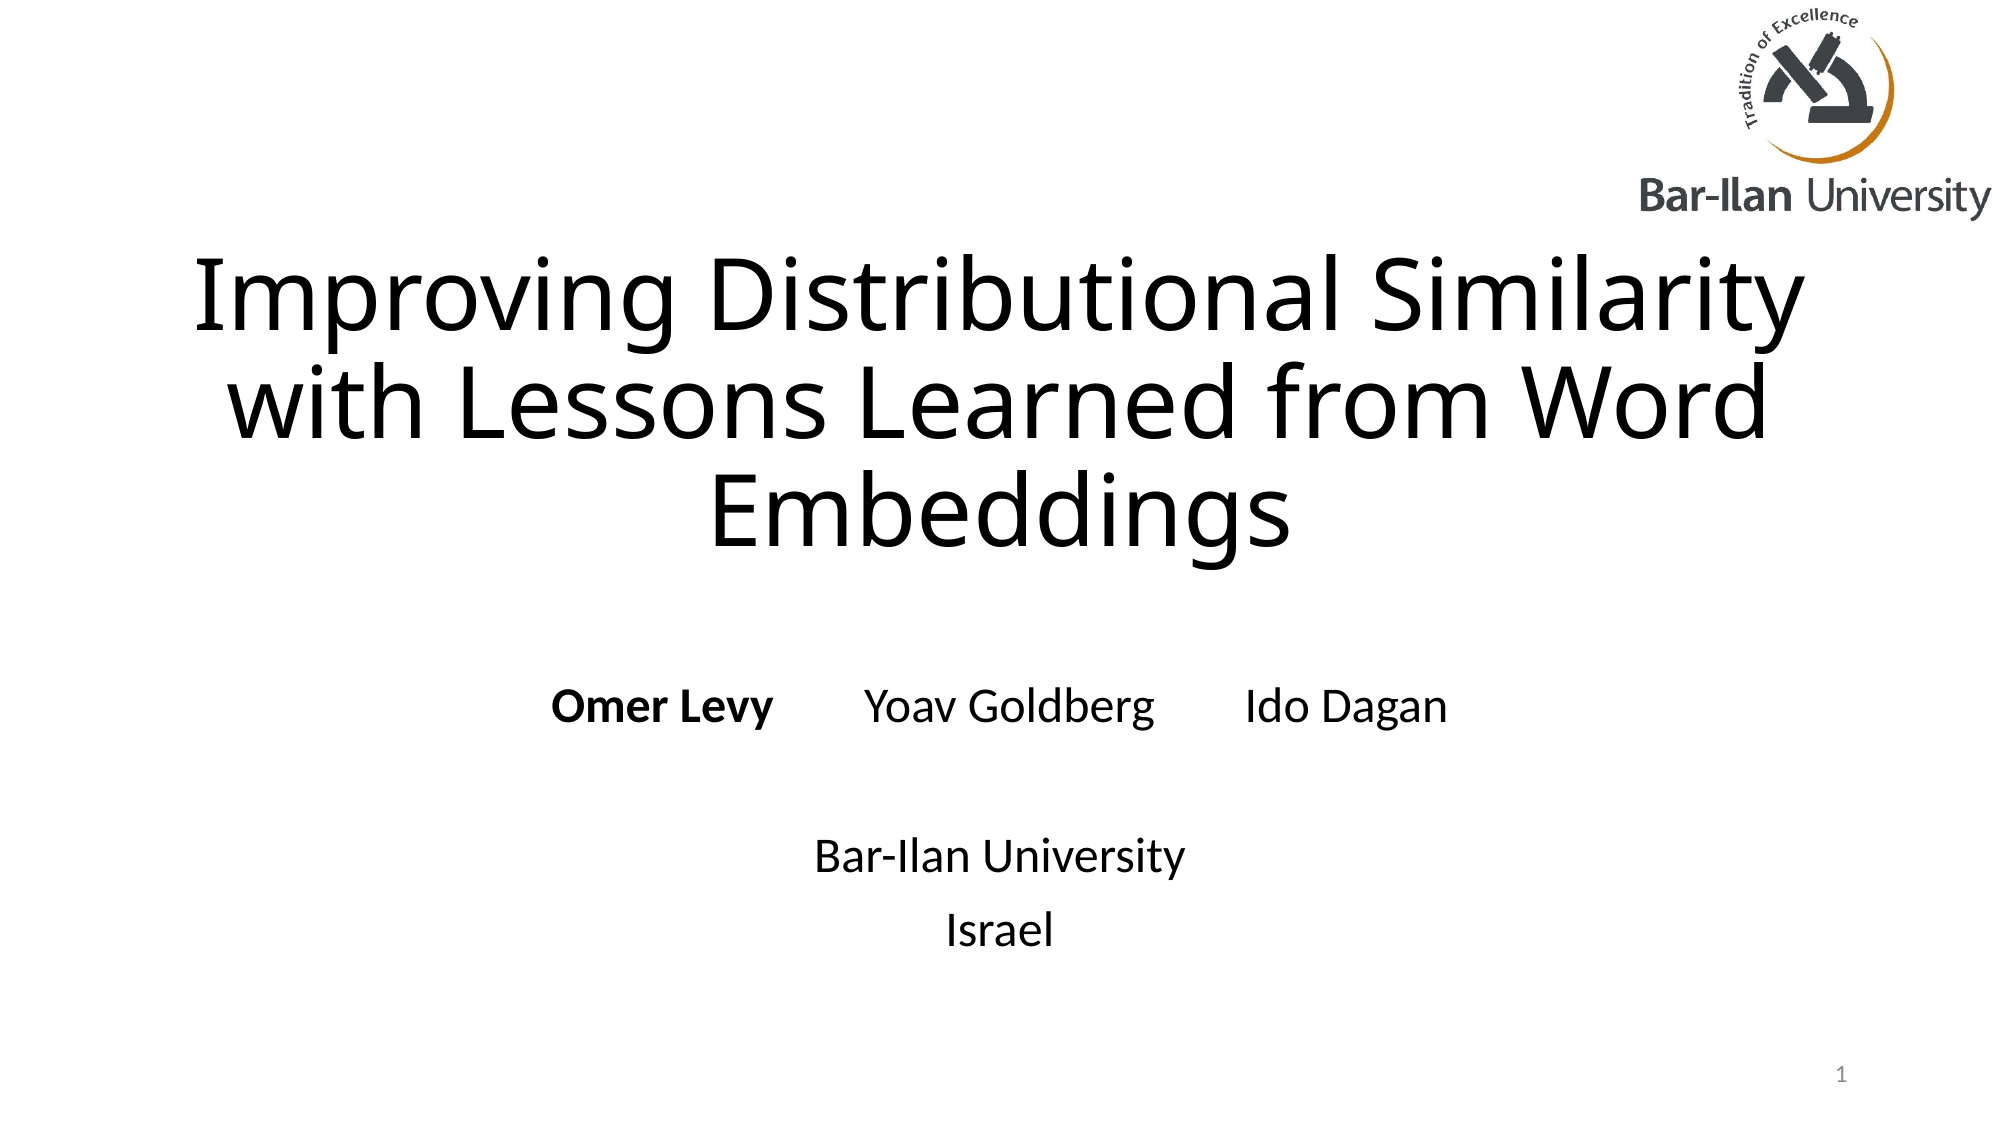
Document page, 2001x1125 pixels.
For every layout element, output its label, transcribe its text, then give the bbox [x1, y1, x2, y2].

subtitle Omer Levy Yoav Goldberg Ido Dagan Bar-Ilan University Israel [249, 590, 1750, 1125]
picture [1630, 0, 2000, 225]
title Improving Distributional Similarity with Lessons Learned from Word Embeddings [0, 184, 2000, 576]
slide_number 1 [1412, 1042, 1863, 1103]
